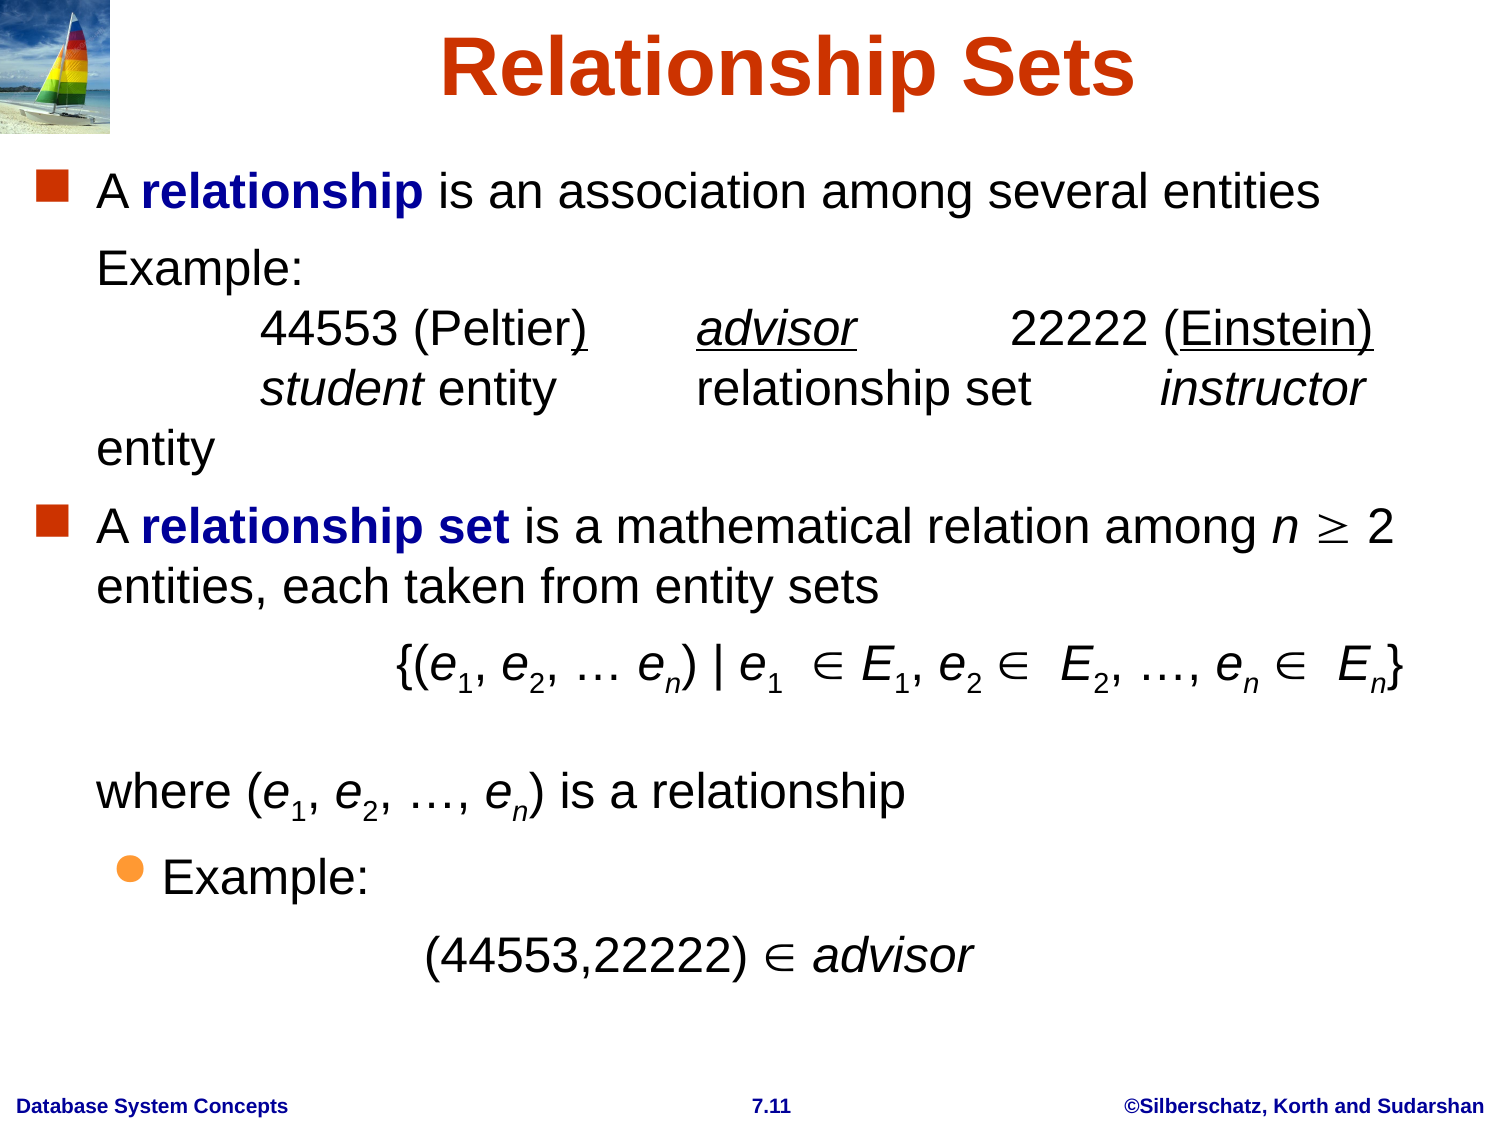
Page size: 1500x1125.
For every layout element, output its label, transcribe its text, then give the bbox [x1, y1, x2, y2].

picture [0, 0, 110, 134]
list A relationship is an association among several entities Example: 44553 (Peltier) advisor 22222 (Einstein) student entity relationship set instructor entity A relationship set is a mathematical relation among n  2 entities, each taken from entity sets {(e1, e2, … en) | e1  E1, e2  E2, …, en  En} where (e1, e2, …, en) is a relationship Example: (44553,22222)  advisor [24, 150, 1465, 1001]
title Relationship Sets [125, 18, 1452, 120]
